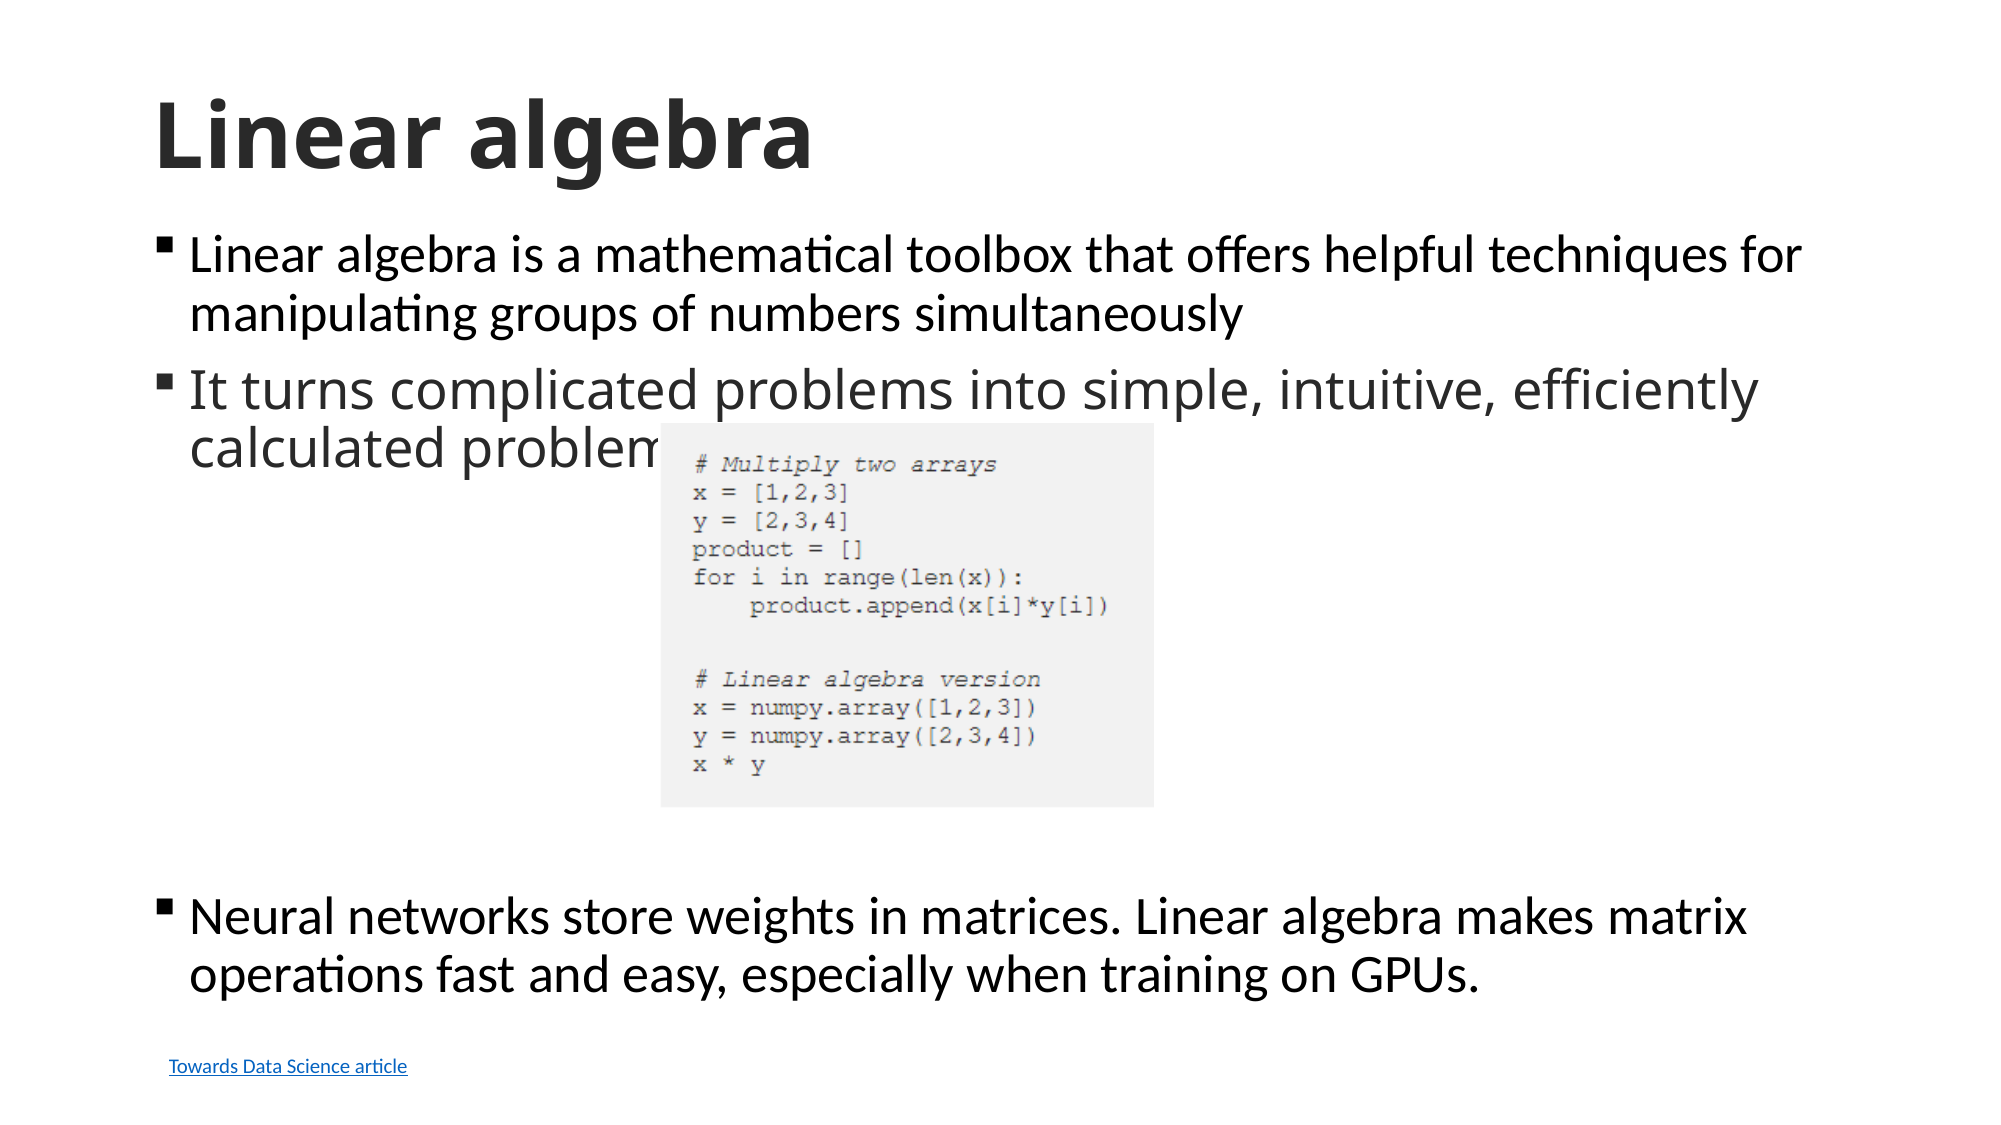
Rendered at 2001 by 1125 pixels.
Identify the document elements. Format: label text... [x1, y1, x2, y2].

list Linear algebra is a mathematical toolbox that offers helpful techniques for manipulating groups of numbers simultaneously It turns complicated problems into simple, intuitive, efficiently calculated problems: Neural networks store weights in matrices. Linear algebra makes matrix operations fast and easy, especially when training on GPUs. [137, 218, 1863, 1014]
text_box Towards Data Science article [136, 1028, 440, 1102]
picture [658, 423, 1155, 809]
title Linear algebra [137, 59, 1863, 218]
